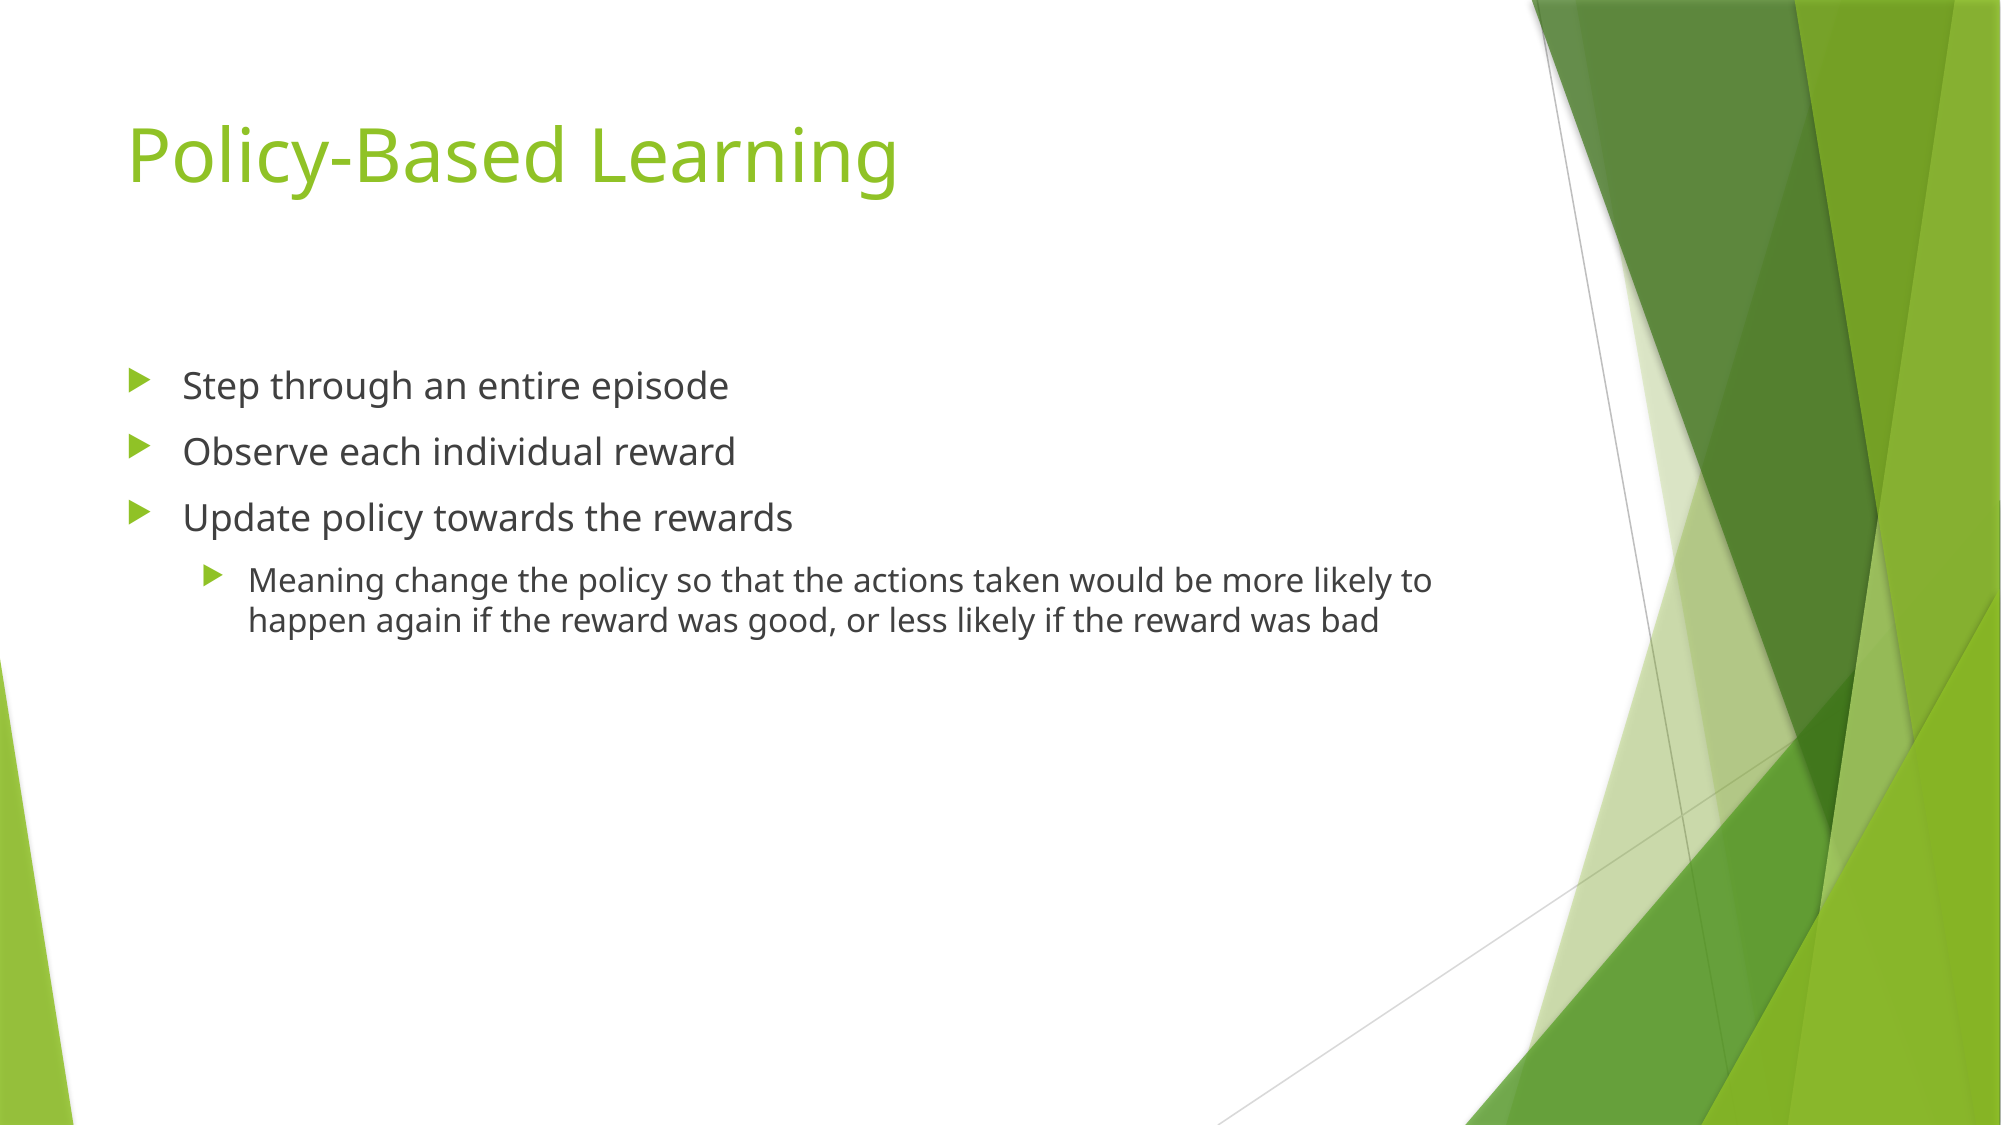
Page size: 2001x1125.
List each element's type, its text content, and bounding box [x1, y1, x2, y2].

title Policy-Based Learning [111, 99, 1522, 317]
list Step through an entire episode Observe each individual reward Update policy towards the rewards Meaning change the policy so that the actions taken would be more likely to happen again if the reward was good, or less likely if the reward was bad [111, 354, 1522, 992]
